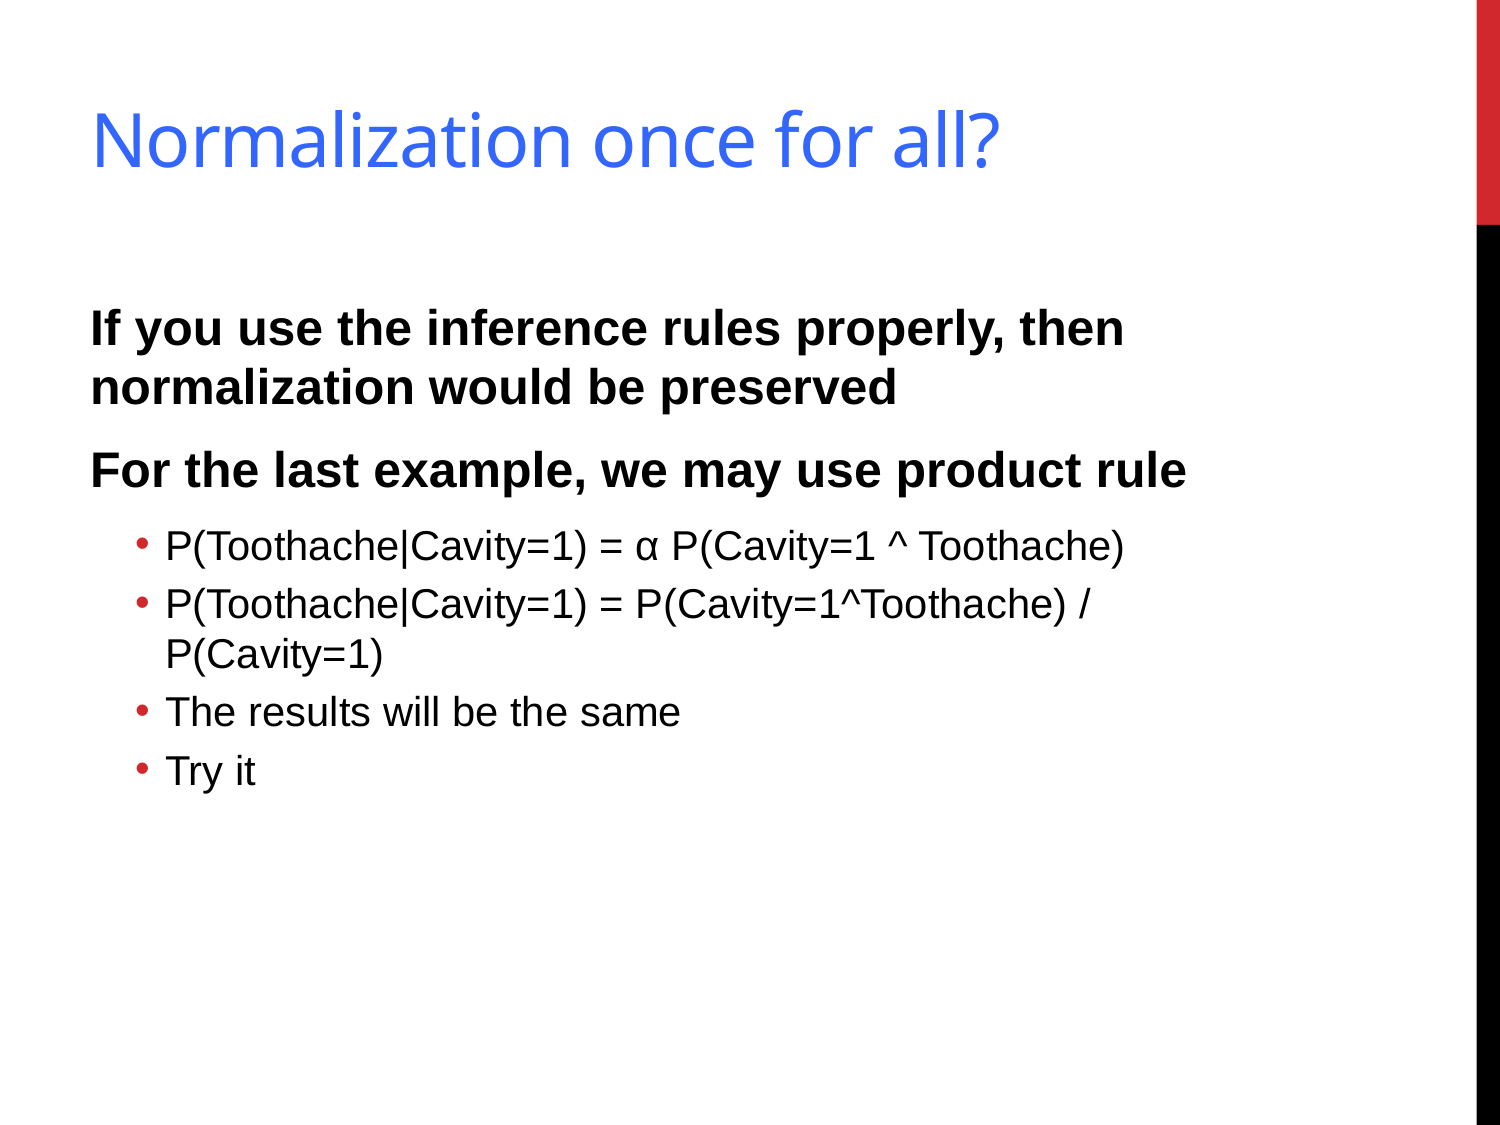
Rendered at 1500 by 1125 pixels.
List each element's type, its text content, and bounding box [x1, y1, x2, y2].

title Normalization once for all? [75, 25, 1420, 250]
list If you use the inference rules properly, then normalization would be preserved For the last example, we may use product rule P(Toothache|Cavity=1) = α P(Cavity=1 ^ Toothache) P(Toothache|Cavity=1) = P(Cavity=1^Toothache) / P(Cavity=1) The results will be the same Try it [75, 287, 1325, 1005]
